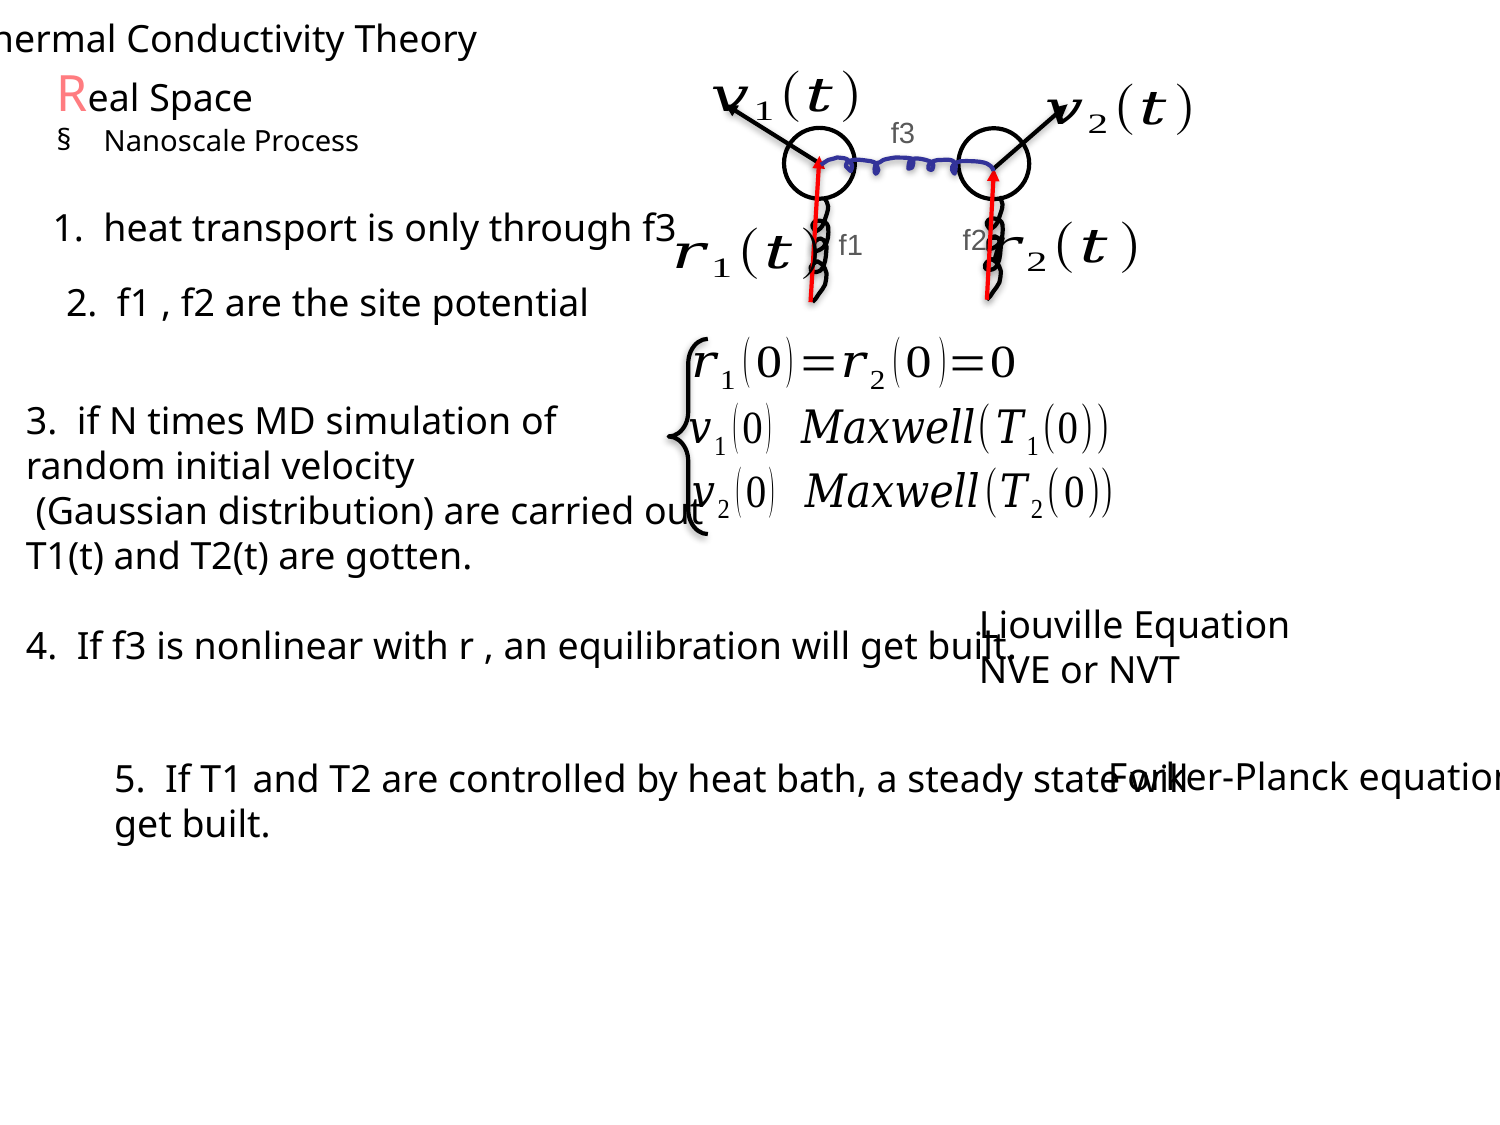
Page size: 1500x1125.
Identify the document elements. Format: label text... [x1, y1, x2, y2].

text_box f1 [824, 219, 883, 269]
text_box 2. f1 , f2 are the site potential [51, 271, 605, 332]
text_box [810, 155, 820, 303]
text_box [824, 269, 829, 291]
text_box 5. If T1 and T2 are controlled by heat bath, a steady state will get built. [99, 747, 1231, 853]
text_box [960, 177, 981, 199]
text_box Forker-Planck equation [1093, 745, 1500, 806]
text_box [993, 103, 1068, 169]
text_box f2 [999, 214, 1007, 264]
text_box [686, 336, 709, 389]
text_box [1000, 177, 1029, 199]
text_box [824, 197, 831, 219]
text_box Liouville Equation NVE or NVT [964, 593, 1306, 698]
text_box [824, 155, 988, 176]
text_box [825, 172, 854, 200]
text_box 3. if N times MD simulation of random initial velocity (Gaussian distribution) are carried out T1(t) and T2(t) are gotten. 4. If f3 is nonlinear with r , an equilibration will get built. [11, 389, 1033, 675]
text_box [1000, 195, 1005, 214]
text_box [986, 168, 995, 300]
text_box [824, 126, 857, 157]
text_box Thermal Conductivity Theory [0, 7, 503, 67]
text_box [782, 171, 805, 198]
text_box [724, 103, 820, 164]
text_box f3 [876, 106, 936, 157]
text_box f2 [947, 214, 981, 264]
text_box [999, 264, 1004, 288]
text_box 1. heat transport is only through f3 [37, 196, 693, 257]
text_box [956, 126, 988, 159]
text_box Real Space Nanoscale Process [41, 54, 375, 165]
